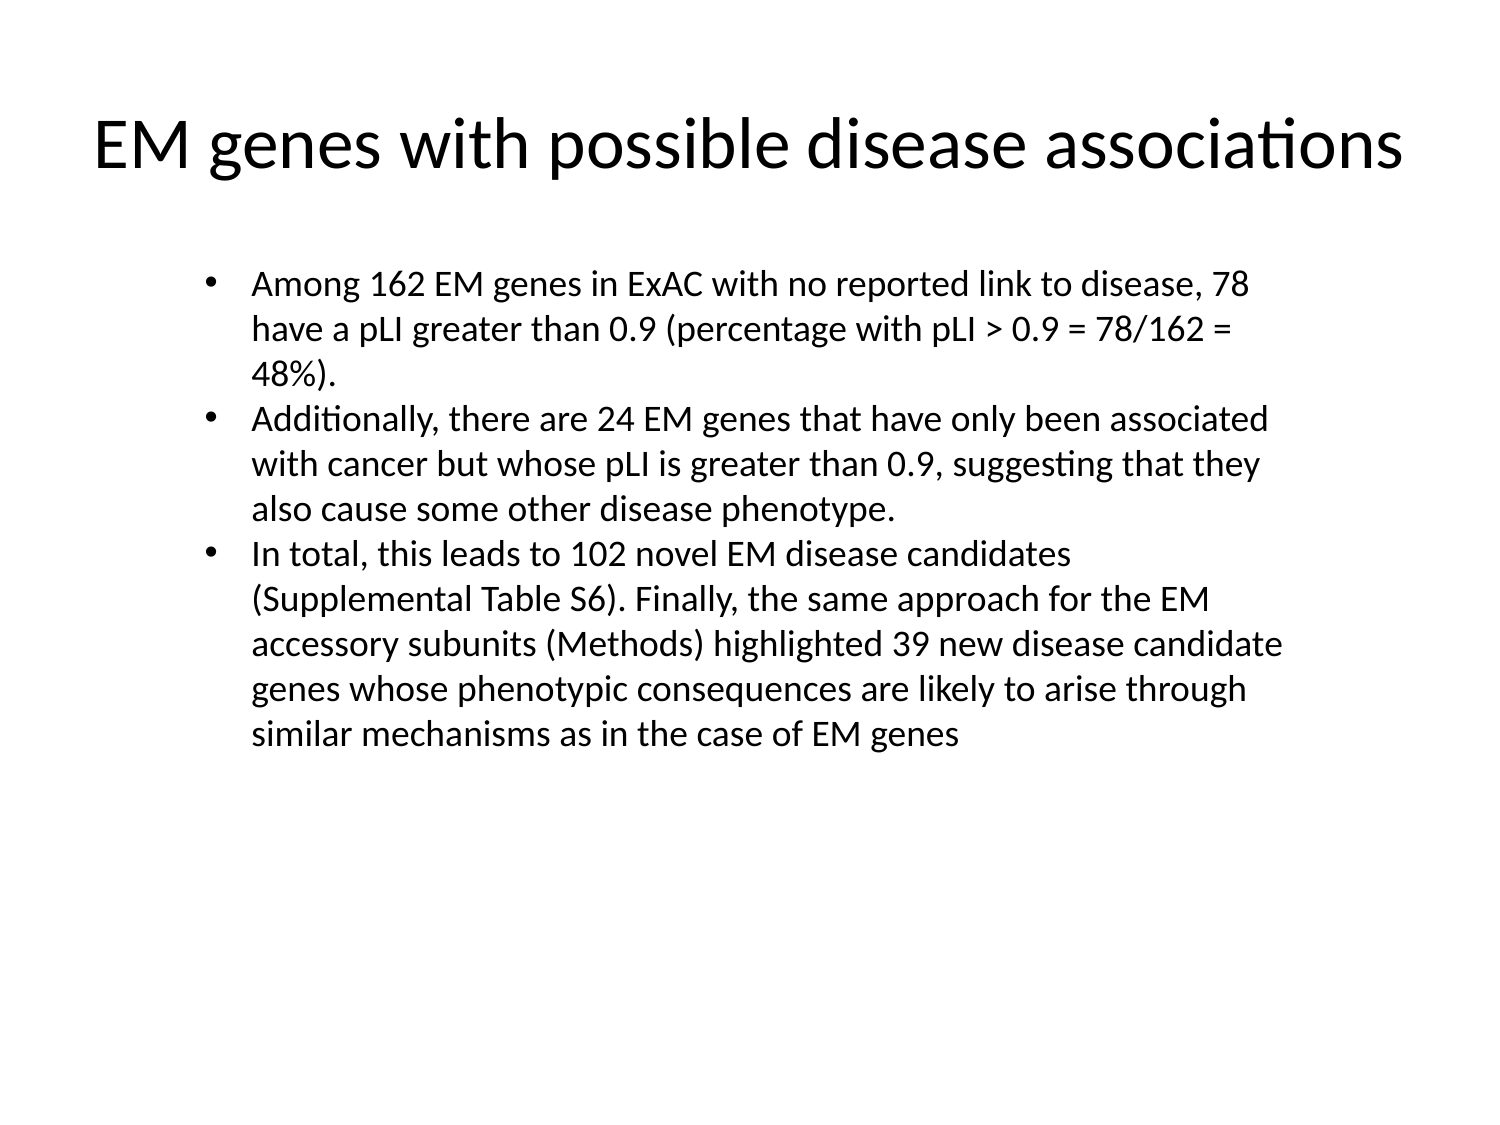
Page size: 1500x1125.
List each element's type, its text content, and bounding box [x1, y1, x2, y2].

title EM genes with possible disease associations [75, 45, 1425, 233]
text_box Among 162 EM genes in ExAC with no reported link to disease, 78 have a pLI greater than 0.9 (percentage with pLI > 0.9 = 78/162 = 48%). Additionally, there are 24 EM genes that have only been associated with cancer but whose pLI is greater than 0.9, suggesting that they also cause some other disease phenotype. In total, this leads to 102 novel EM disease candidates (Supplemental Table S6). Finally, the same approach for the EM accessory subunits (Methods) highlighted 39 new disease candidate genes whose phenotypic consequences are likely to arise through similar mechanisms as in the case of EM genes [189, 251, 1314, 762]
